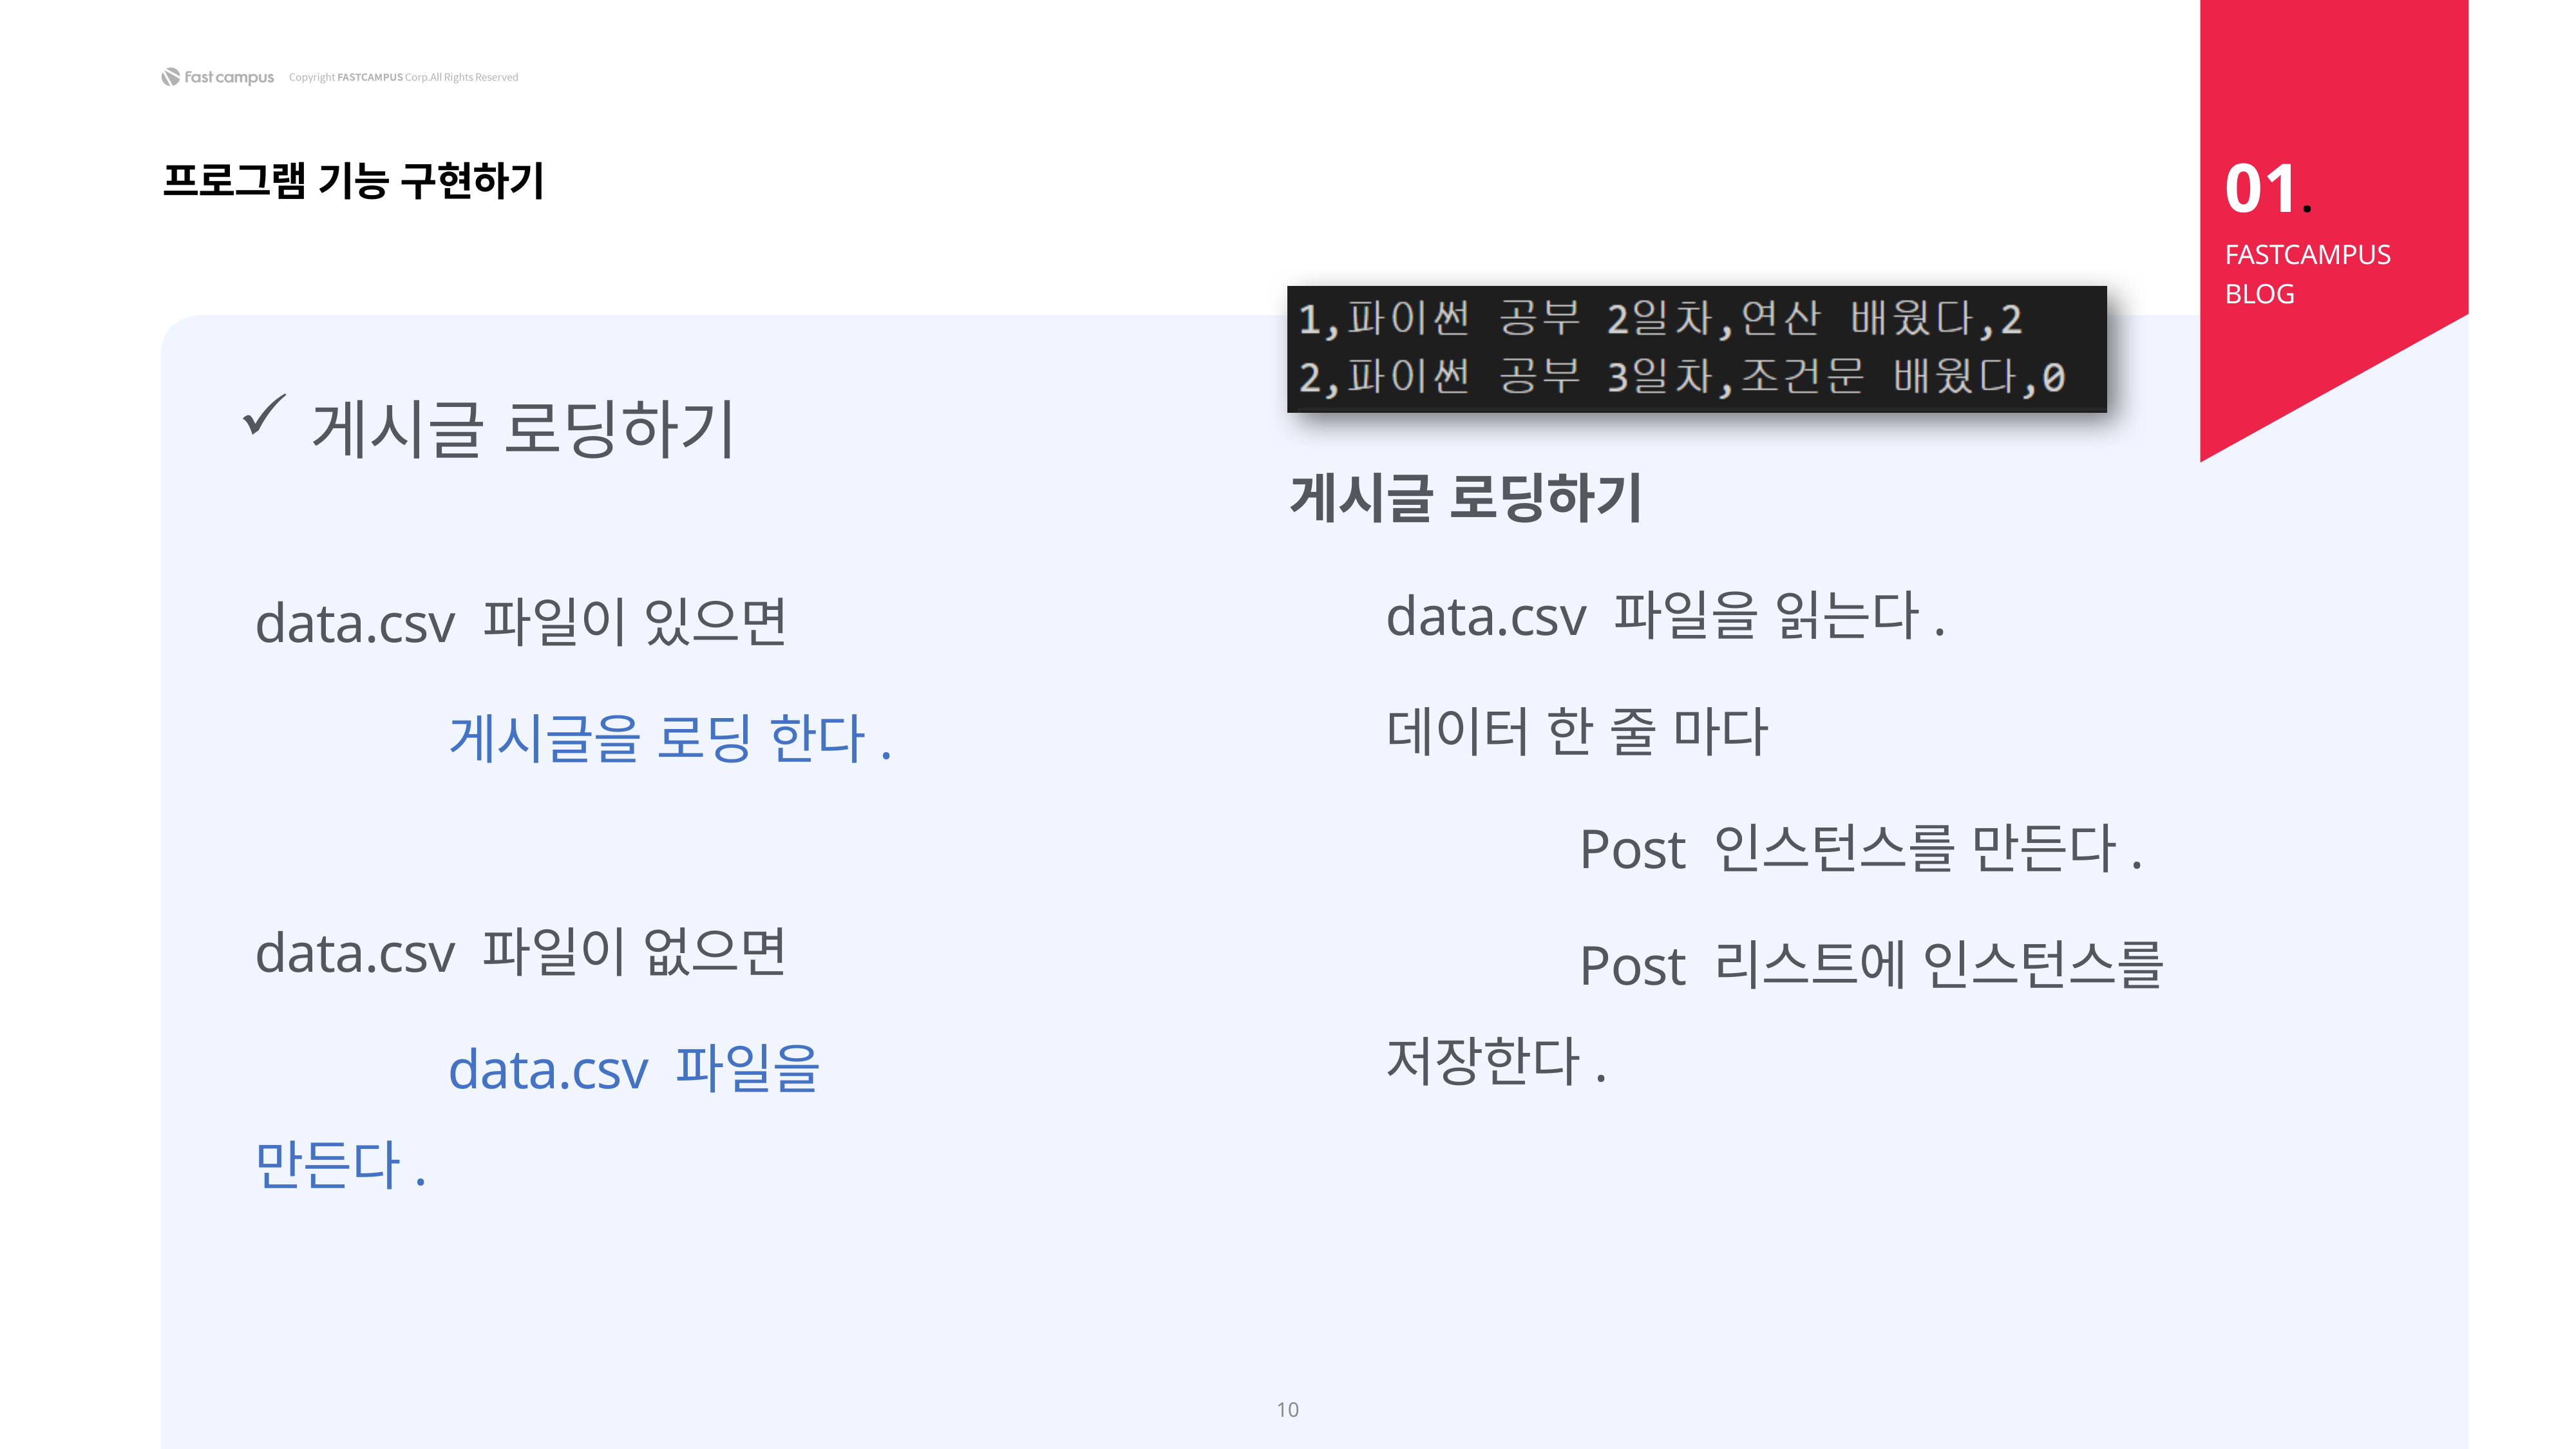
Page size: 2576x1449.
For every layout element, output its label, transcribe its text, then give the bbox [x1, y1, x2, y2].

text_box 프로그램 기능 구현하기 [160, 154, 763, 205]
picture [0, 0, 2576, 1449]
slide_number 10 [998, 1372, 1578, 1449]
text_box data.csv 파일이 있으면 게시글을 로딩 한다. data.csv 파일이 없으면 data.csv 파일을 만든다. [253, 554, 900, 1198]
text_box 01. [2200, 148, 2469, 232]
text_box FASTCAMPUS BLOG [2200, 232, 2469, 314]
text_box 게시글 로딩하기 [236, 349, 1287, 468]
text_box 게시글 로딩하기 data.csv 파일을 읽는다. 데이터 한 줄 마다 Post 인스턴스를 만든다. Post 리스트에 인스턴스를 저장한다. [1287, 431, 2369, 1094]
